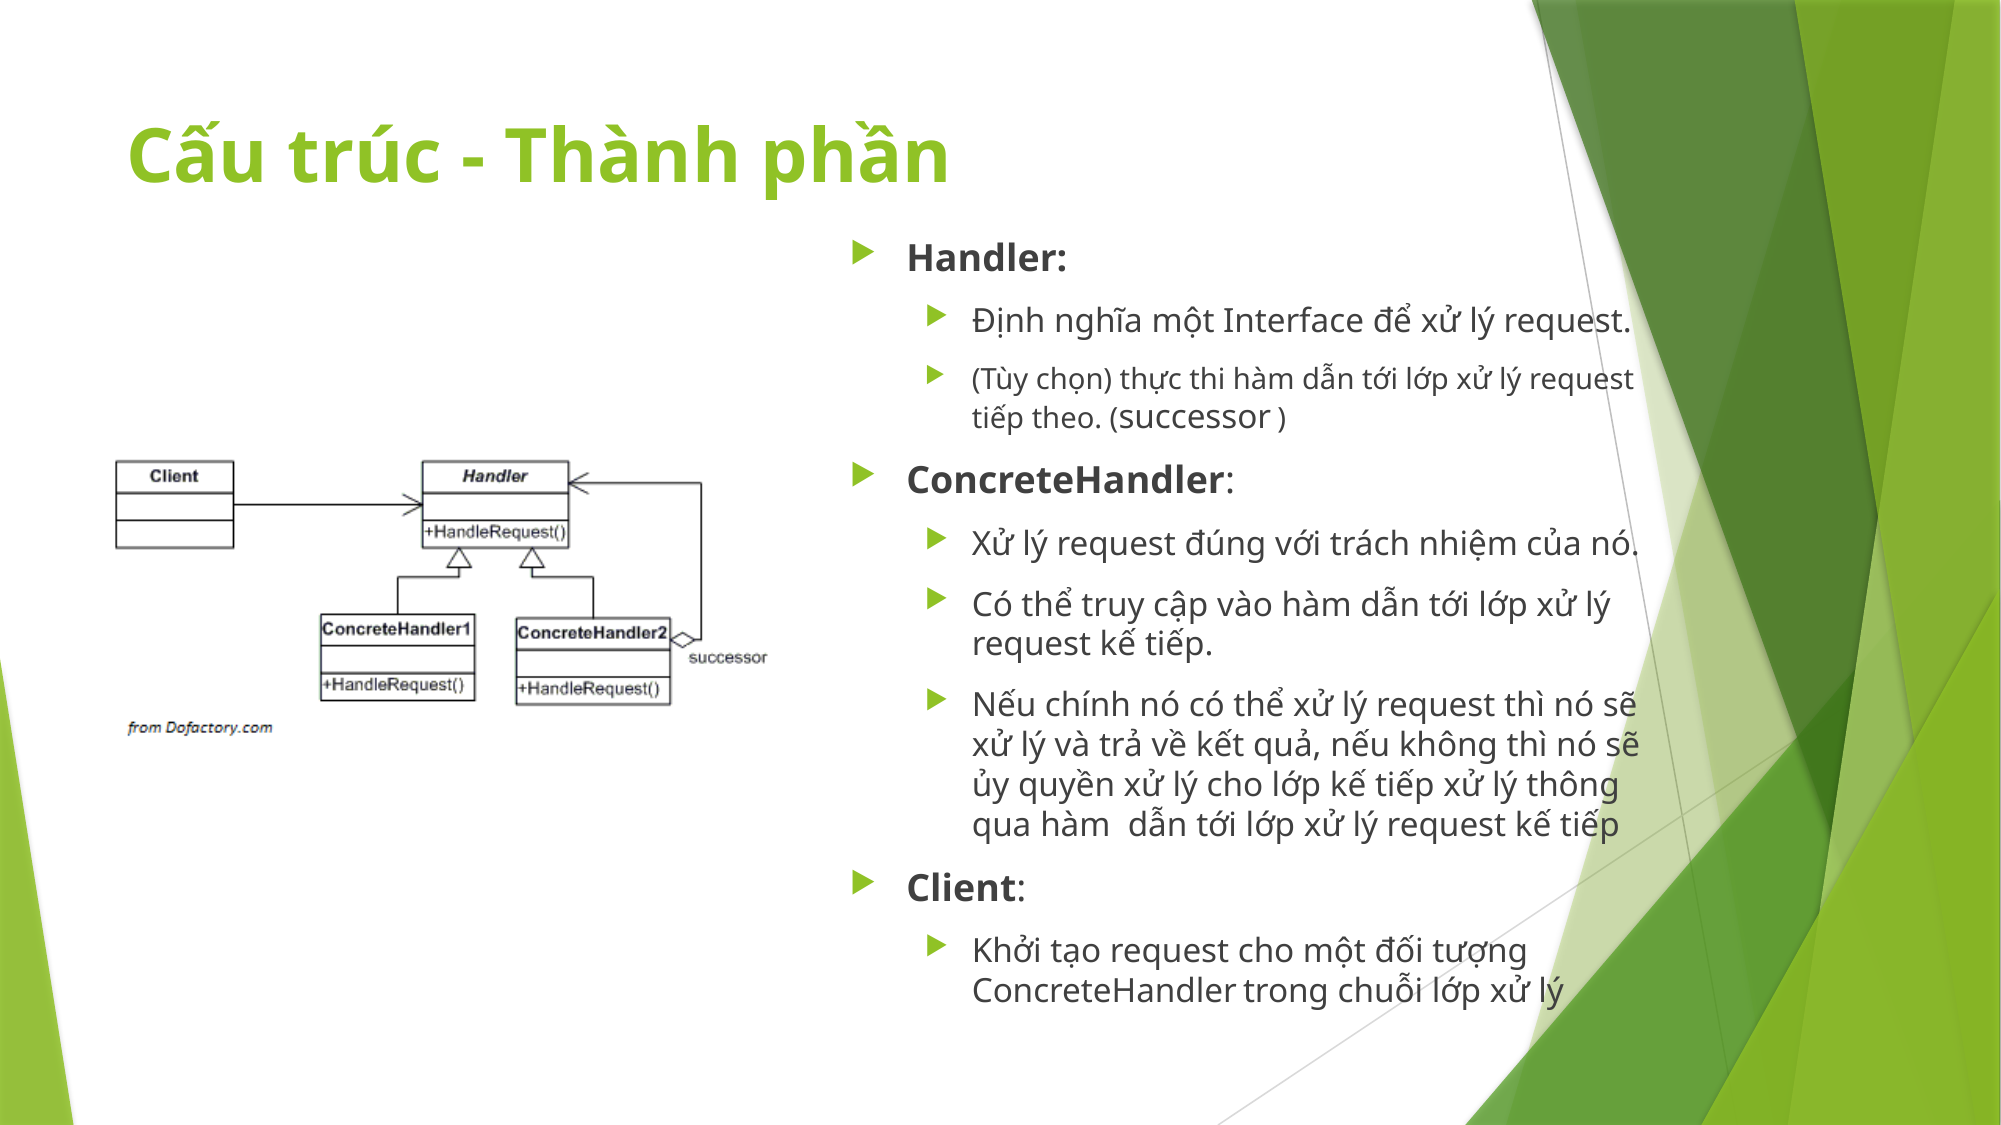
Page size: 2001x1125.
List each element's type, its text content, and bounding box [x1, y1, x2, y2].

list Handler: Định nghĩa một Interface để xử lý request. (Tùy chọn) thực thi hàm dẫn tới lớp xử lý request tiếp theo. (successor ) ConcreteHandler: Xử lý request đúng với trách nhiệm của nó. Có thể truy cập vào hàm dẫn tới lớp xử lý request kế tiếp. Nếu chính nó có thể xử lý request thì nó sẽ xử lý và trả về kết quả, nếu không thì nó sẽ ủy quyền xử lý cho lớp kế tiếp xử lý thông qua hàm dẫn tới lớp xử lý request kế tiếp Client: Khởi tạo request cho một đối tượng ConcreteHandler trong chuỗi lớp xử lý [834, 226, 1693, 1019]
picture [110, 454, 793, 759]
title Cấu trúc - Thành phần [111, 99, 1522, 317]
